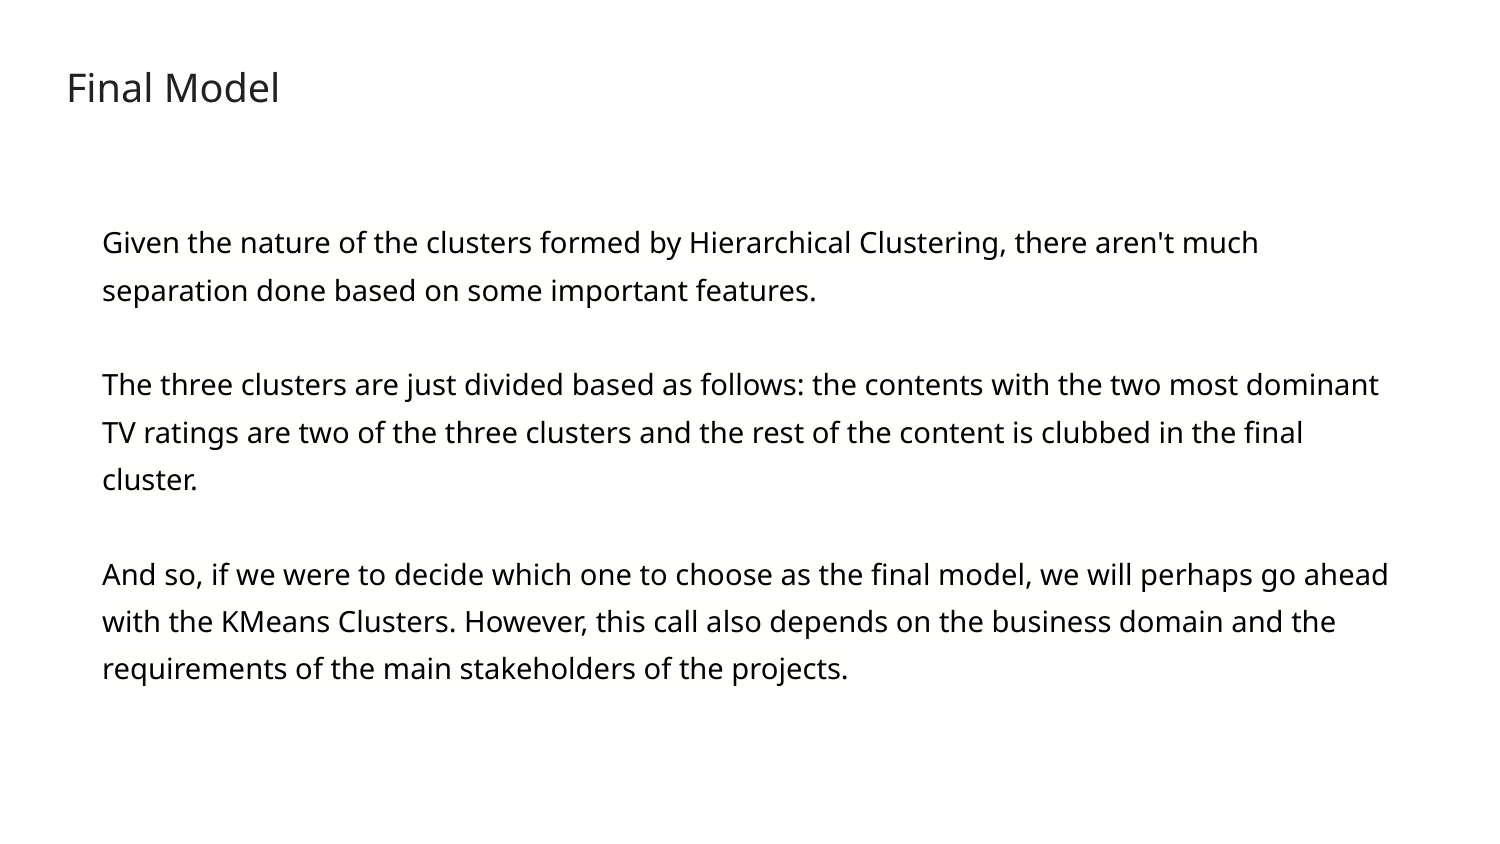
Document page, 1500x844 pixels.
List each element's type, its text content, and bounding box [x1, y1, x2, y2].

title Final Model [51, 48, 1449, 180]
text_box Given the nature of the clusters formed by Hierarchical Clustering, there aren't much separation done based on some important features. The three clusters are just divided based as follows: the contents with the two most dominant TV ratings are two of the three clusters and the rest of the content is clubbed in the final cluster. And so, if we were to decide which one to choose as the final model, we will perhaps go ahead with the KMeans Clusters. However, this call also depends on the business domain and the requirements of the main stakeholders of the projects. [87, 197, 1413, 715]
